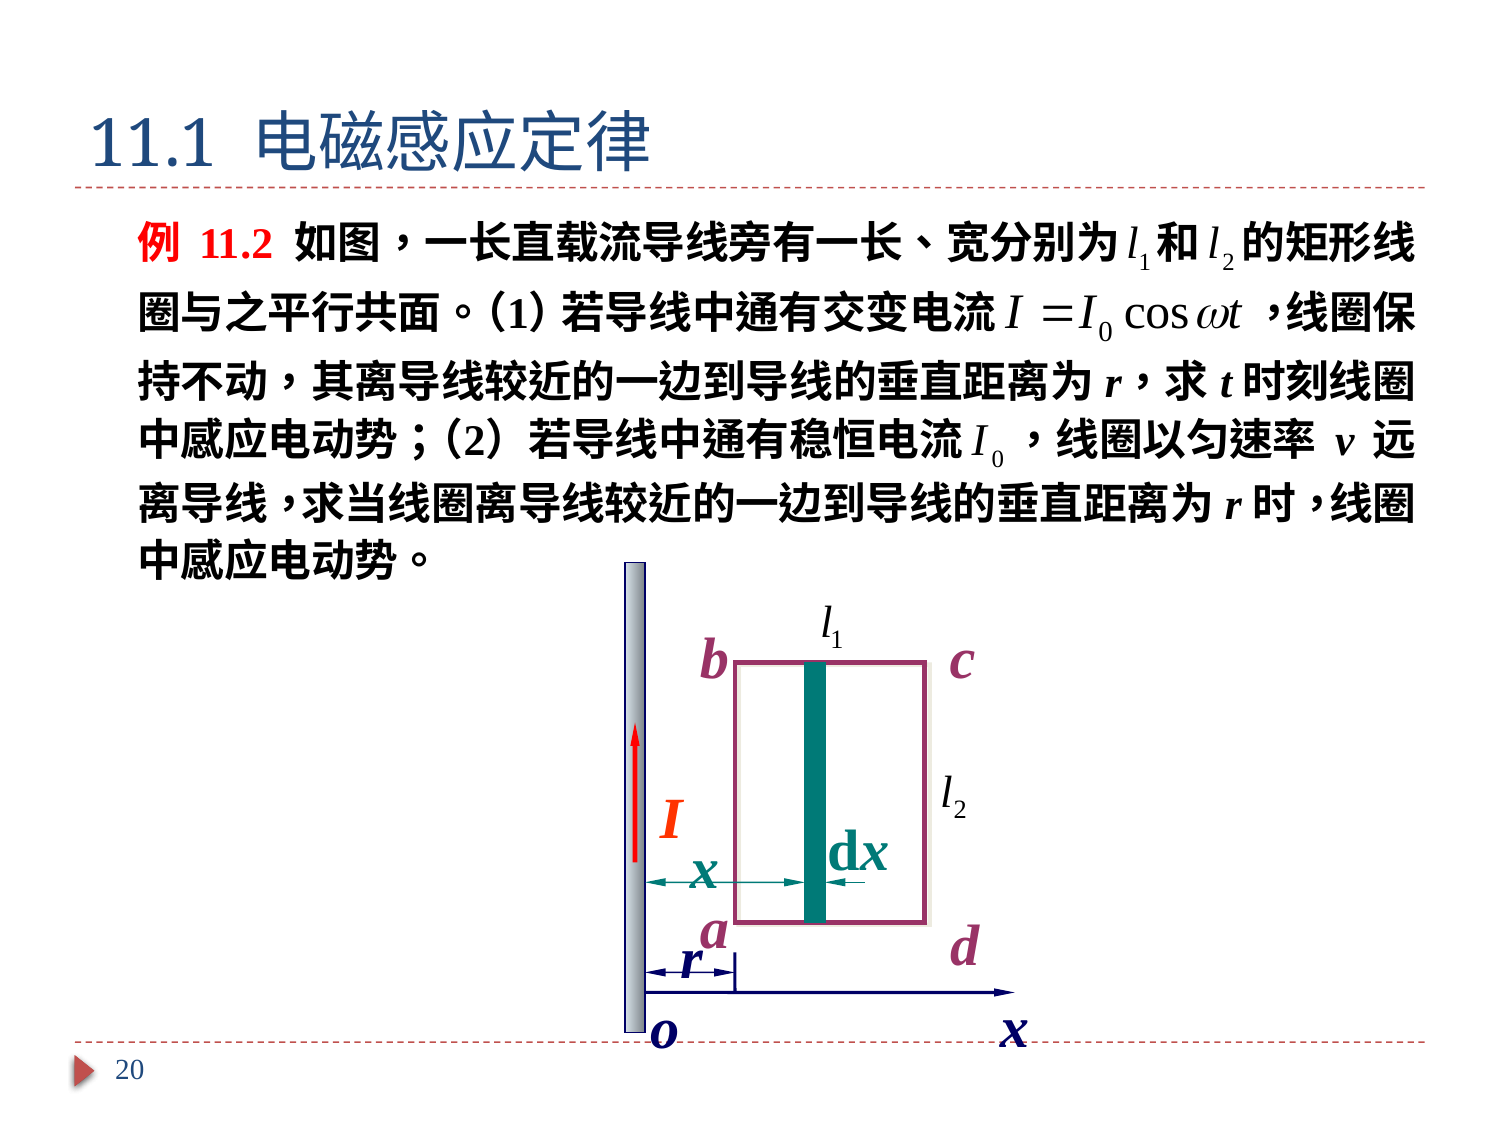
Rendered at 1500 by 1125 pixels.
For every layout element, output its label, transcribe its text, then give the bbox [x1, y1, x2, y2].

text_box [136, 212, 1417, 590]
slide_number 20 [100, 1042, 426, 1103]
title 11.1 电磁感应定律 [75, 37, 1425, 188]
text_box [624, 562, 1045, 1068]
